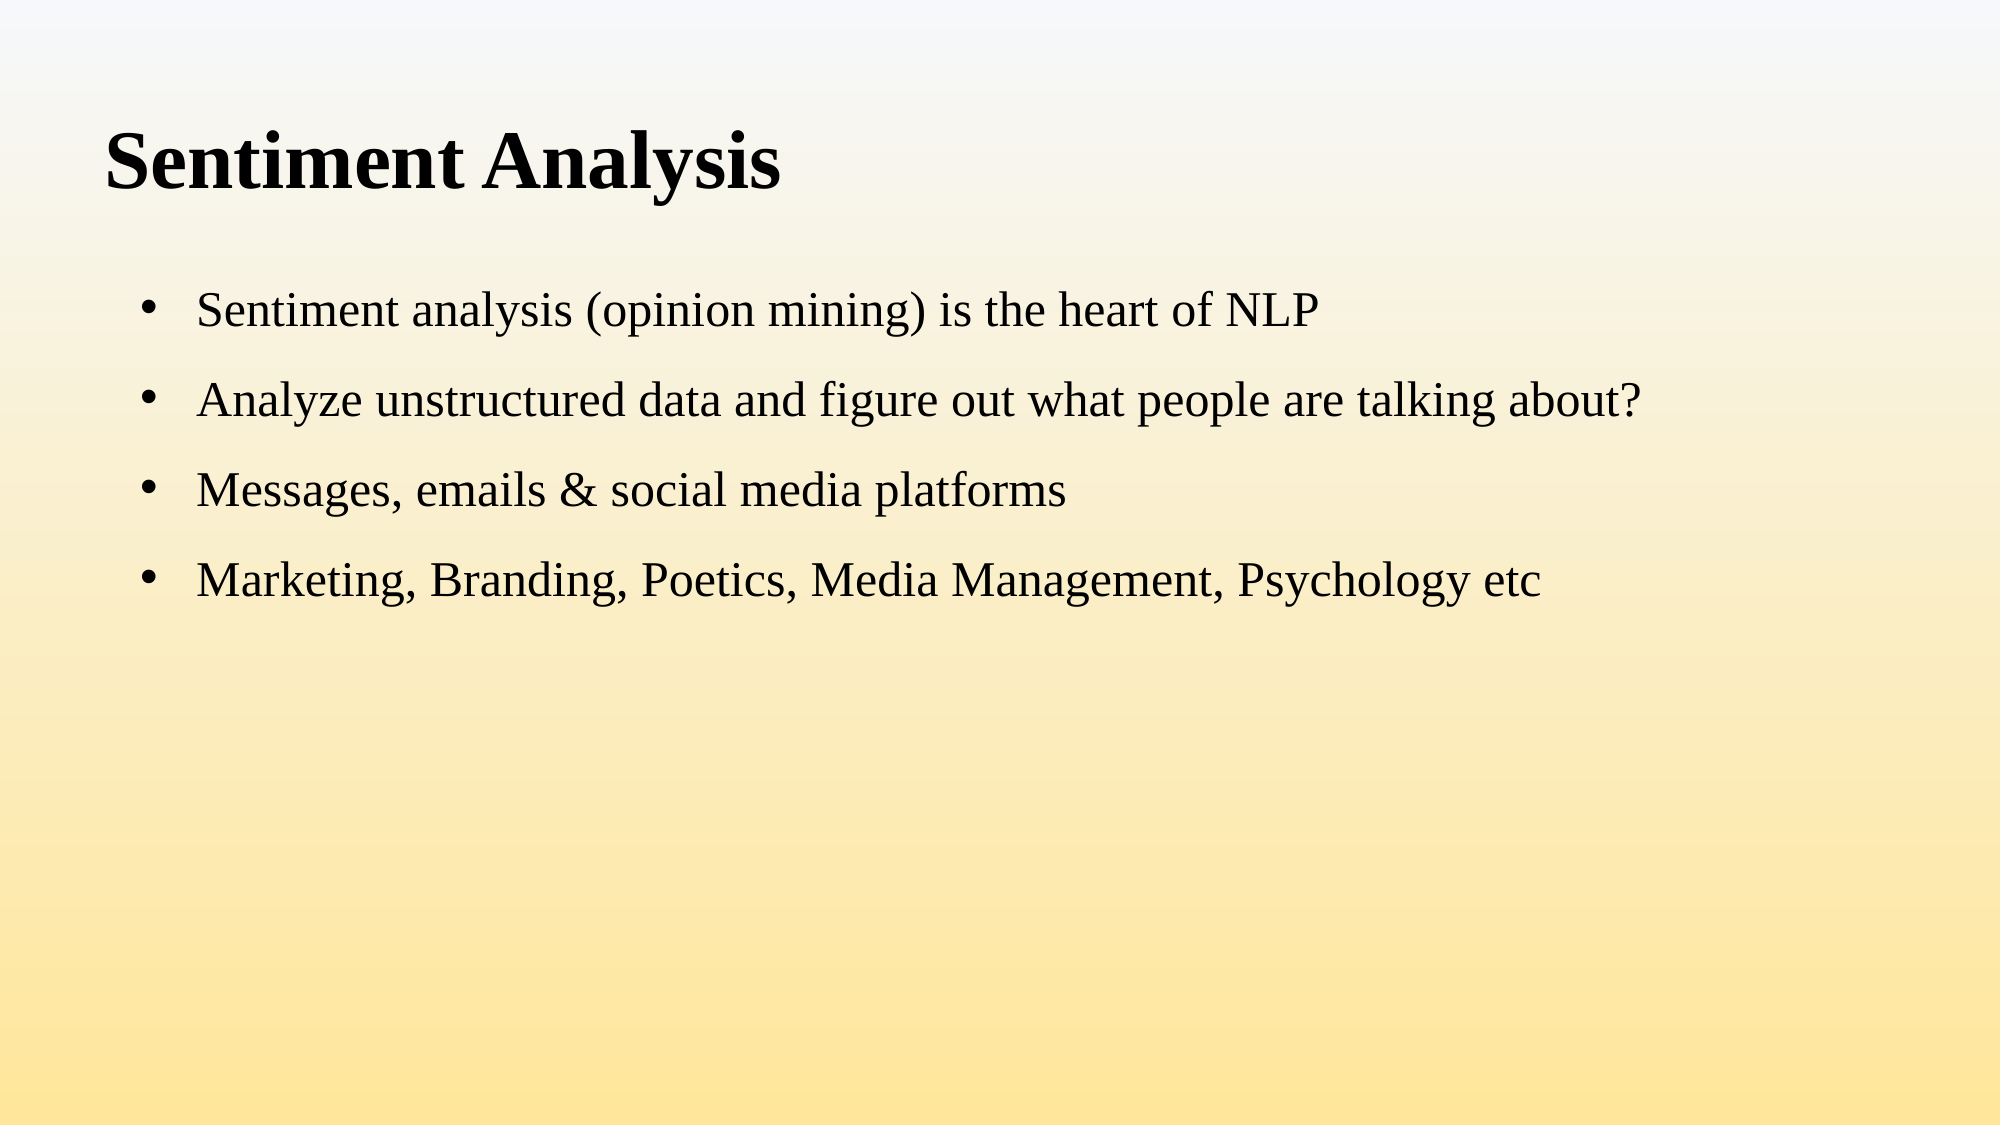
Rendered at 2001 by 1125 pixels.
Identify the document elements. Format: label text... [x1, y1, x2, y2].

title Sentiment Analysis [89, 21, 1815, 239]
text_box Sentiment analysis (opinion mining) is the heart of NLP Analyze unstructured data and figure out what people are talking about? Messages, emails & social media platforms Marketing, Branding, Poetics, Media Management, Psychology etc [125, 238, 1835, 614]
